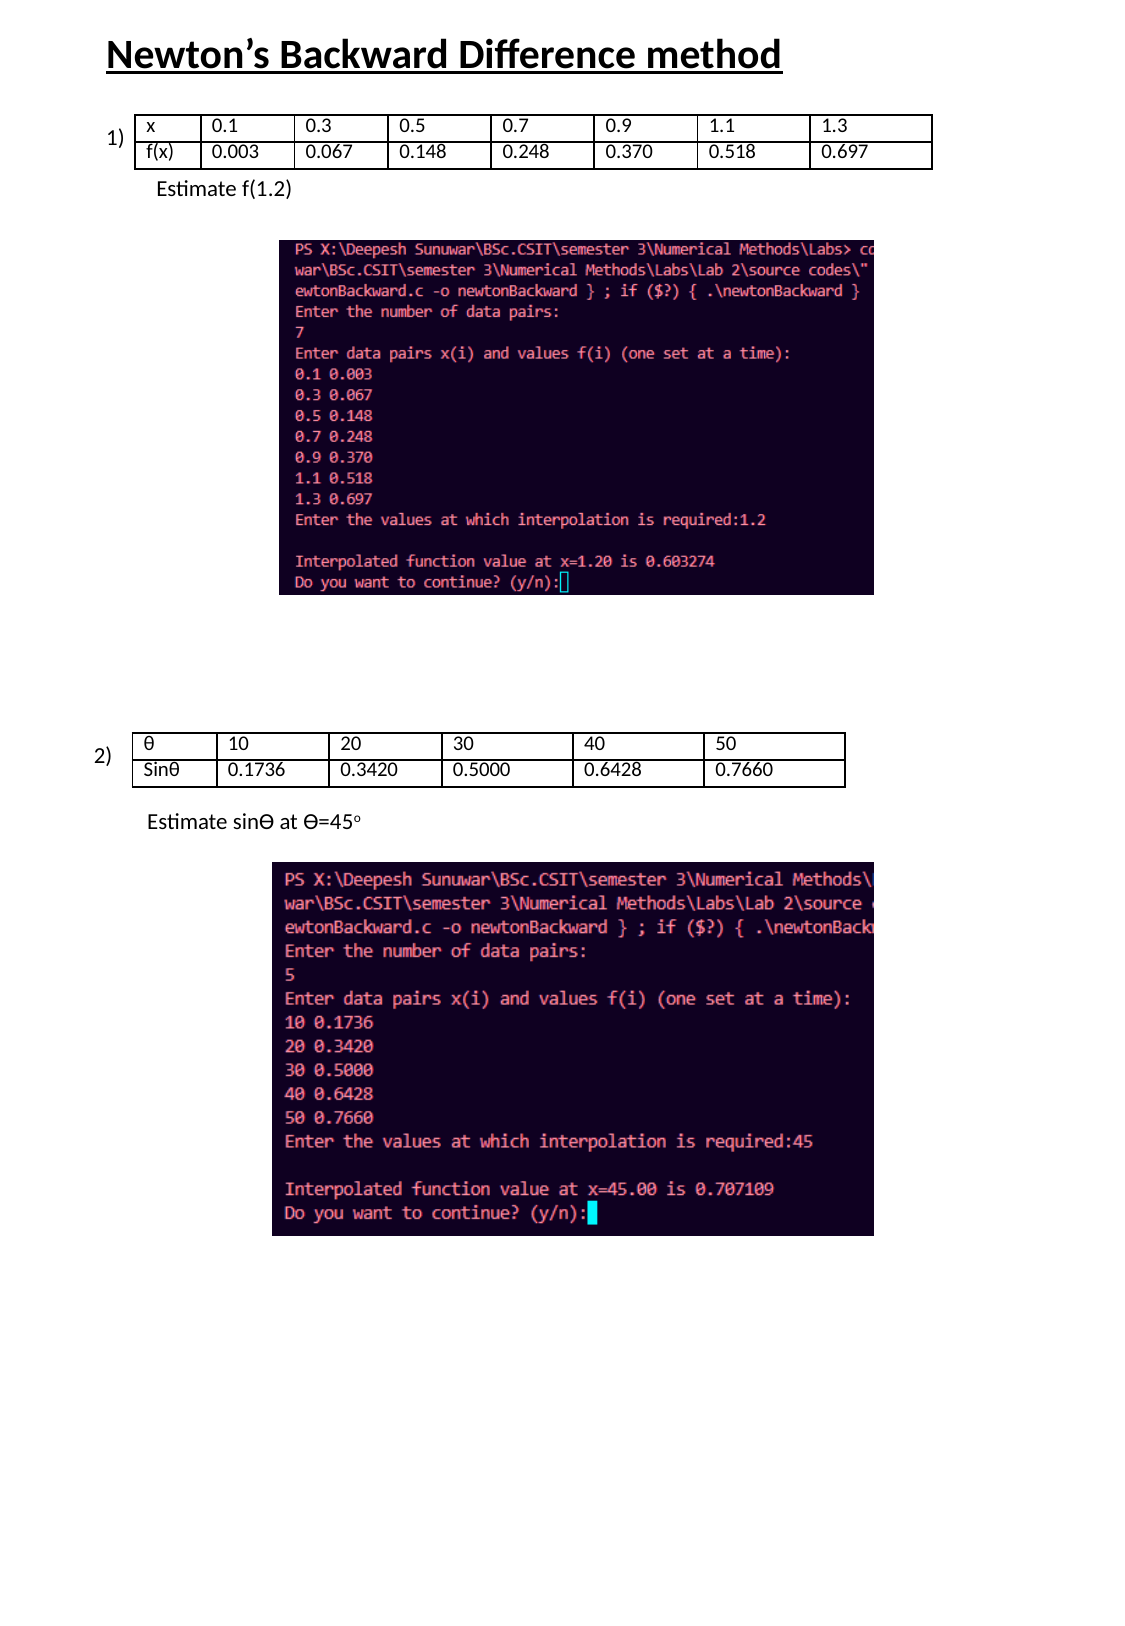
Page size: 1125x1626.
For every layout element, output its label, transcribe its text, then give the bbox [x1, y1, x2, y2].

text_box 1) [91, 115, 134, 158]
table_header 0.7 [492, 116, 593, 141]
table_header 1.1 [698, 116, 809, 141]
picture [272, 862, 874, 1236]
table_cell 0.067 [295, 143, 387, 168]
table_cell Sinθ [133, 761, 216, 786]
table_cell 0.370 [595, 143, 697, 168]
table_cell 0.5000 [443, 761, 572, 786]
table_cell 0.518 [698, 143, 809, 168]
table_cell 0.148 [389, 143, 490, 168]
table_cell 0.003 [202, 143, 294, 168]
table_cell 0.1736 [218, 761, 328, 786]
text_box 2) [79, 733, 163, 803]
table_cell 0.6428 [574, 761, 703, 786]
table_header 50 [705, 734, 844, 759]
table_header 10 [218, 734, 328, 759]
text_box Estimate sinƟ at Ɵ=45o [132, 797, 494, 842]
table_cell f(x) [136, 143, 200, 168]
table_header 0.1 [202, 116, 294, 141]
table_cell 0.697 [811, 143, 931, 168]
table_header 40 [574, 734, 703, 759]
table_header 0.3 [295, 116, 387, 141]
table_header 0.9 [595, 116, 697, 141]
table_header x [136, 116, 200, 141]
table_header 30 [443, 734, 572, 759]
table_header θ [133, 734, 216, 759]
table_cell 0.248 [492, 143, 593, 168]
table_cell 0.3420 [330, 761, 441, 786]
table_header 1.3 [811, 116, 931, 141]
table_header 0.5 [389, 116, 490, 141]
text_box Newton’s Backward Difference method [91, 19, 840, 84]
picture [279, 240, 874, 595]
table_cell 0.7660 [705, 761, 844, 786]
table_header 20 [330, 734, 441, 759]
text_box Estimate f(1.2) [141, 170, 503, 209]
